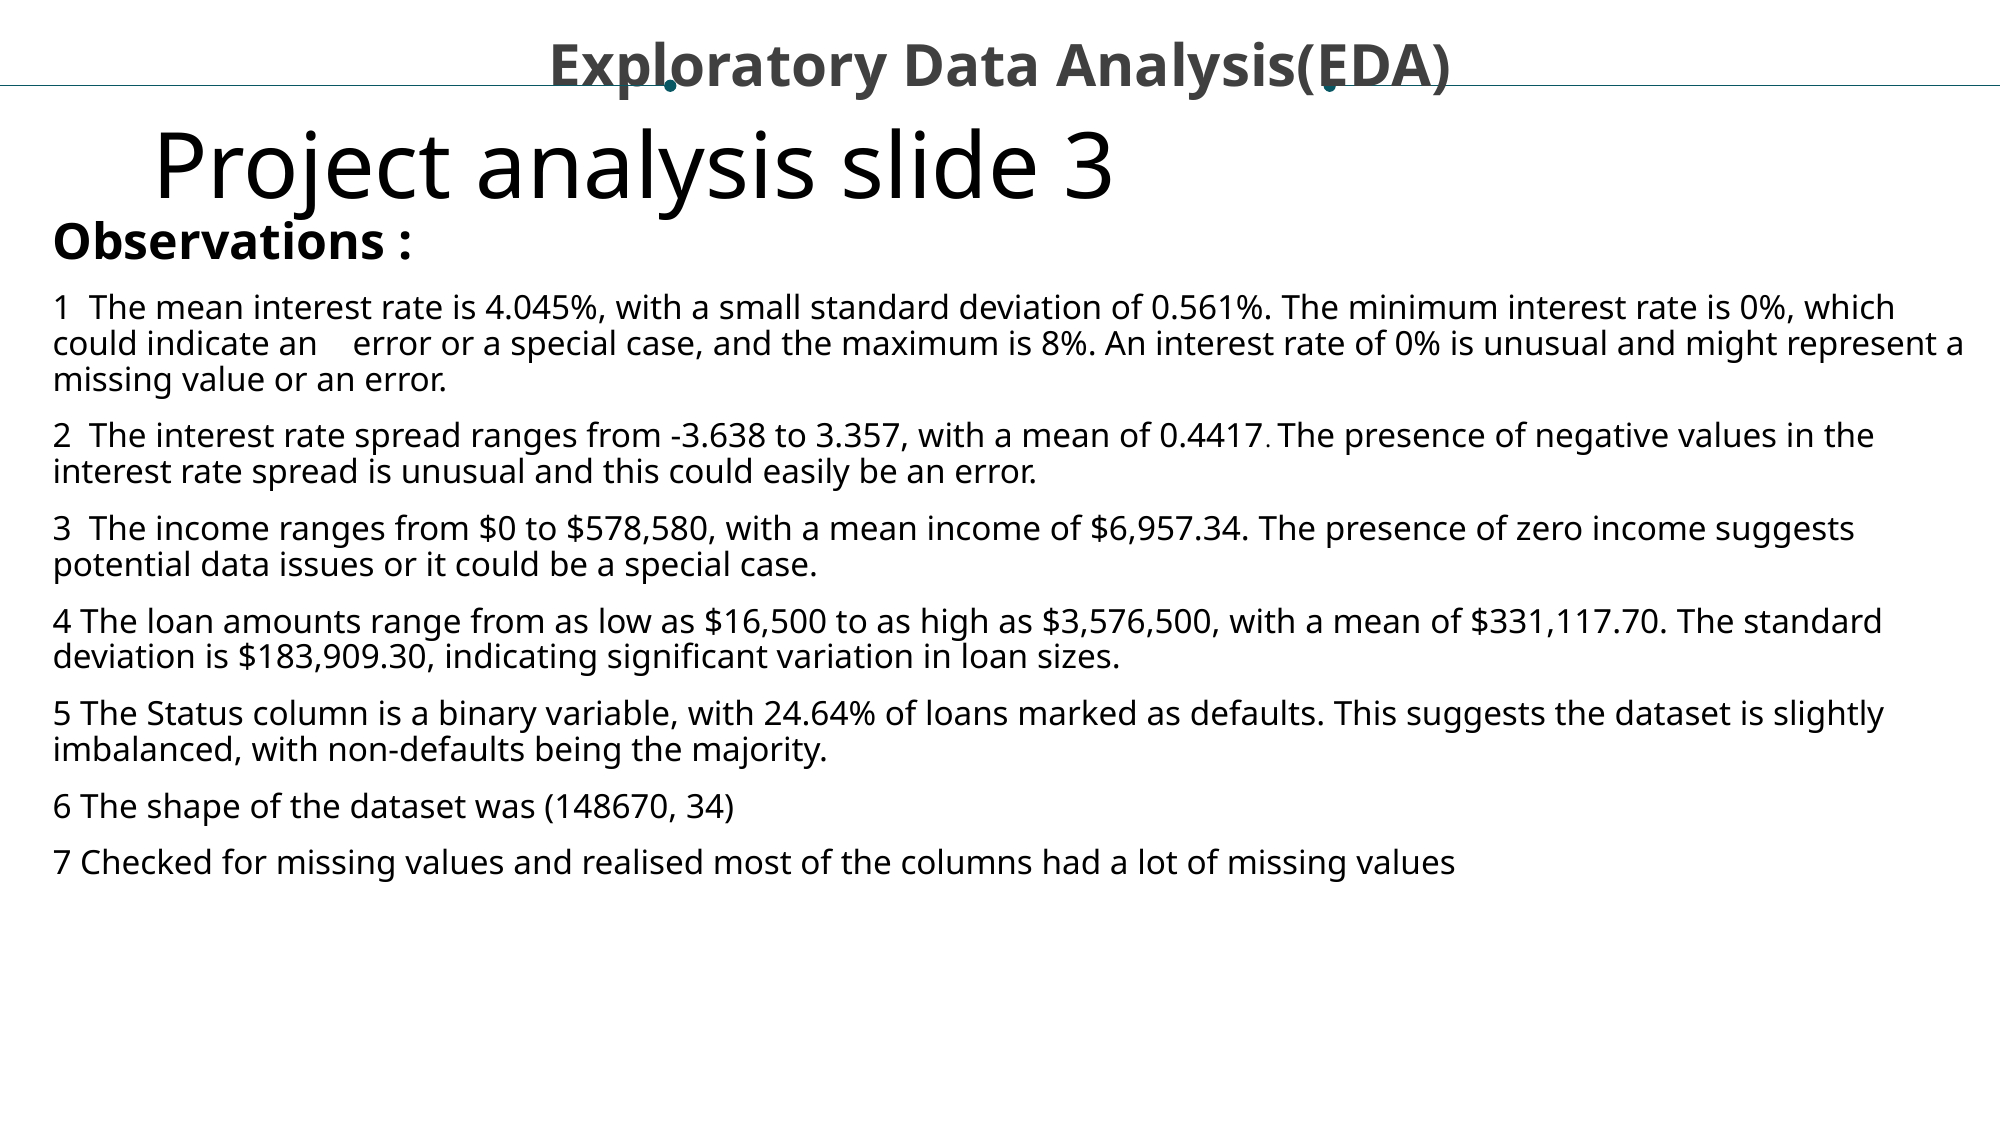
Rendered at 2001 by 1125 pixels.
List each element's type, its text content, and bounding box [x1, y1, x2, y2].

list Observations : 1 The mean interest rate is 4.045%, with a small standard deviation of 0.561%. The minimum interest rate is 0%, which could indicate an error or a special case, and the maximum is 8%. An interest rate of 0% is unusual and might represent a missing value or an error. 2 The interest rate spread ranges from -3.638 to 3.357, with a mean of 0.4417. The presence of negative values in the interest rate spread is unusual and this could easily be an error. 3 The income ranges from $0 to $578,580, with a mean income of $6,957.34. The presence of zero income suggests potential data issues or it could be a special case. 4 The loan amounts range from as low as $16,500 to as high as $3,576,500, with a mean of $331,117.70. The standard deviation is $183,909.30, indicating significant variation in loan sizes. 5 The Status column is a binary variable, with 24.64% of loans marked as defaults. This suggests the dataset is slightly imbalanced, with non-defaults being the majority. 6 The shape of the dataset was (148670, 34) 7 Checked for missing values and realised most of the columns had a lot of missing values [37, 147, 2000, 1112]
text_box Exploratory Data Analysis(EDA) [37, 35, 1963, 169]
